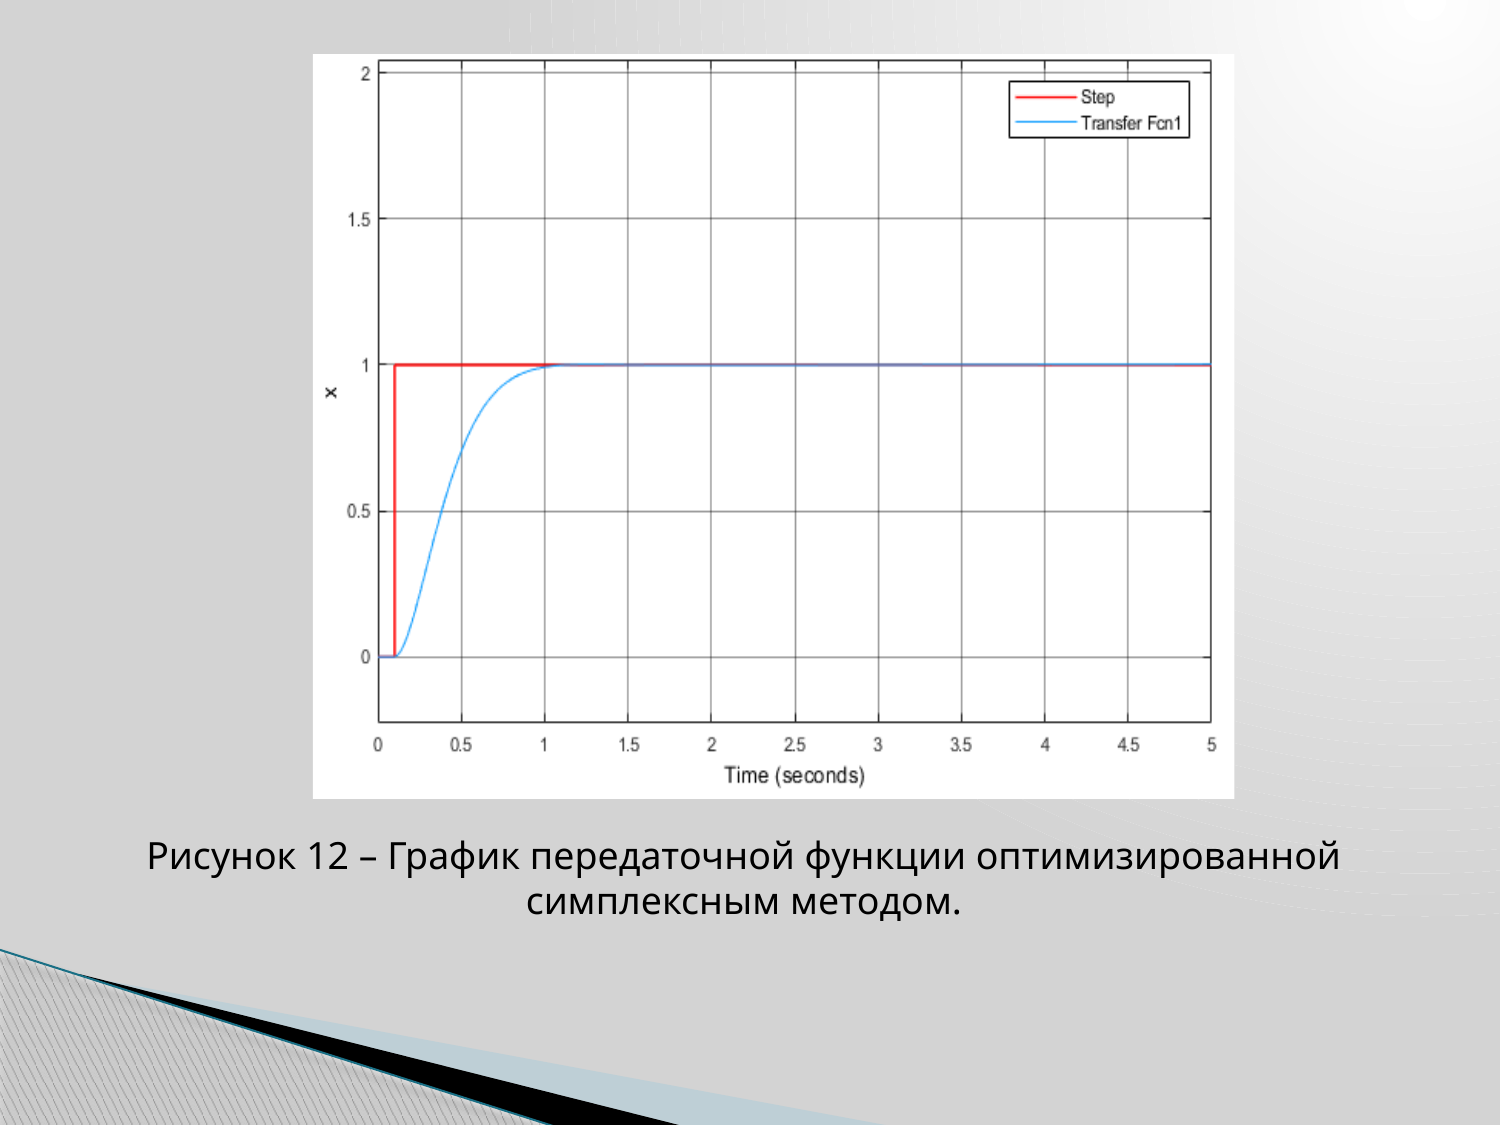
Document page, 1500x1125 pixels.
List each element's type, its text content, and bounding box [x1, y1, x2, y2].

text_box Рисунок 12 – График передаточной функции оптимизированной симплексным методом. [112, 824, 1376, 930]
picture [312, 54, 1235, 799]
